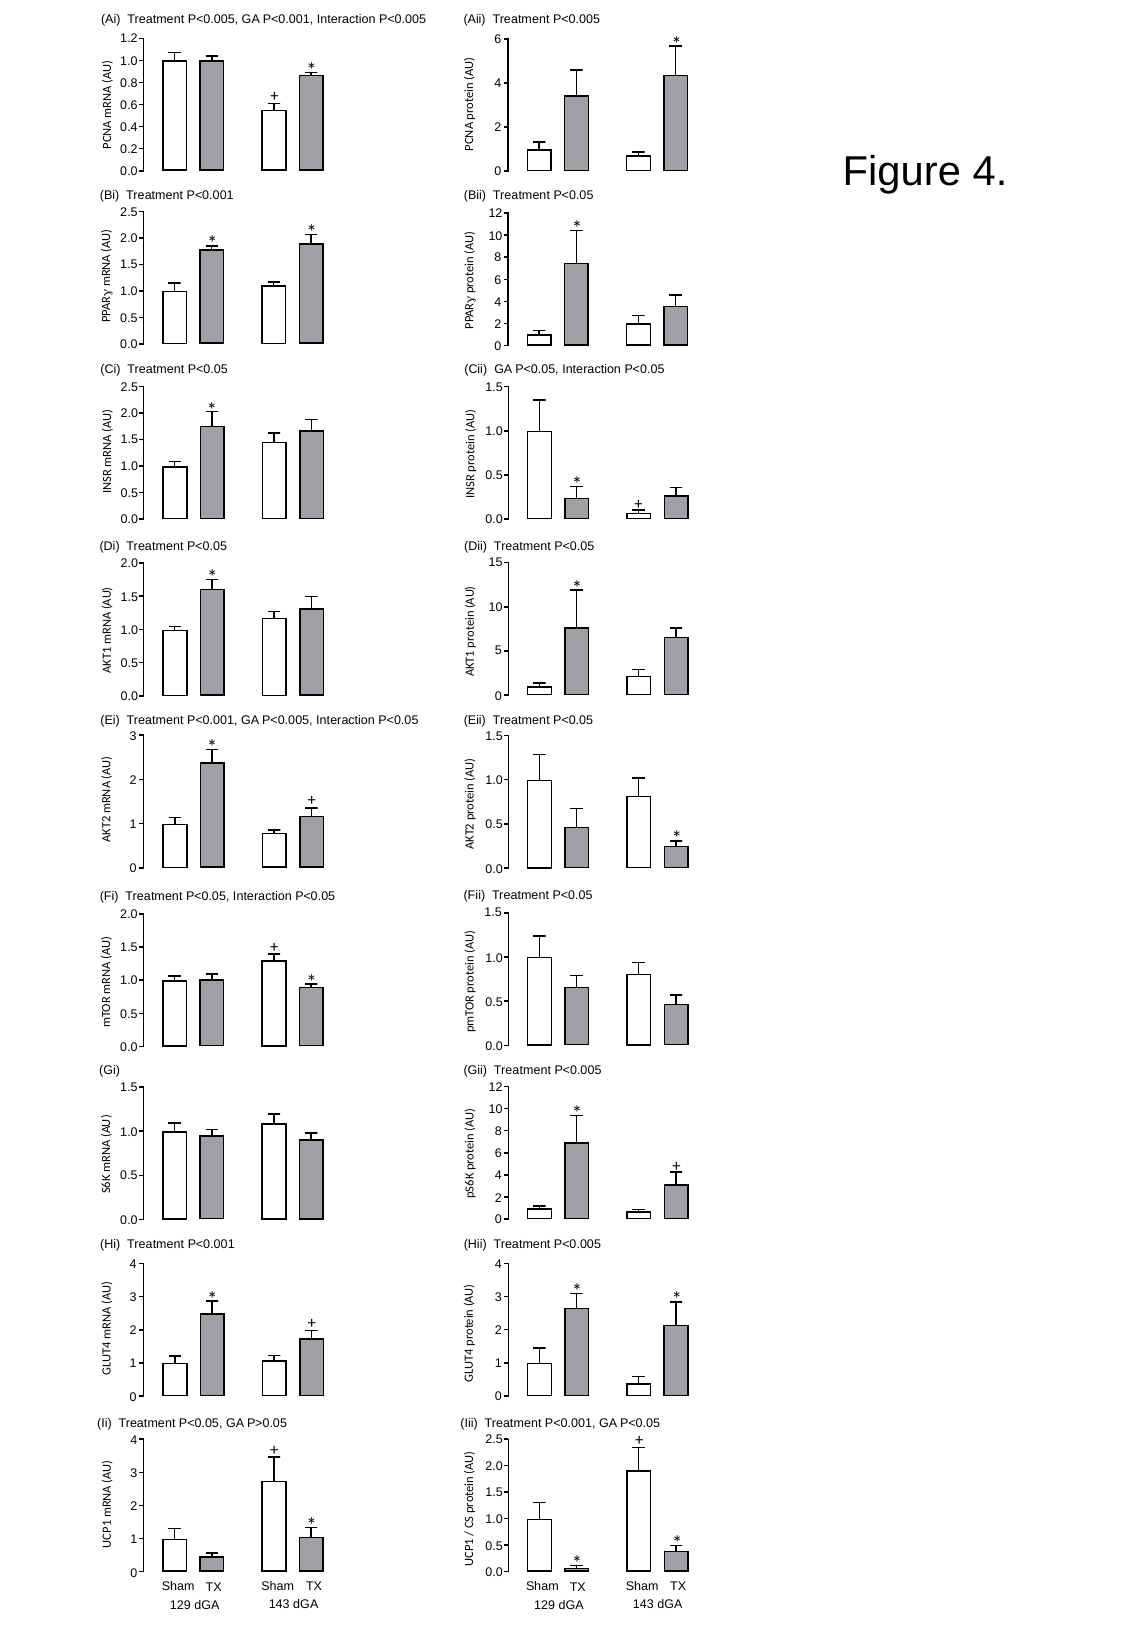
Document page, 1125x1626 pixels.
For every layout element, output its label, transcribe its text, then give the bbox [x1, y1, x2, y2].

text_box Figure 4. [827, 136, 1023, 202]
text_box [90, 11, 697, 1612]
